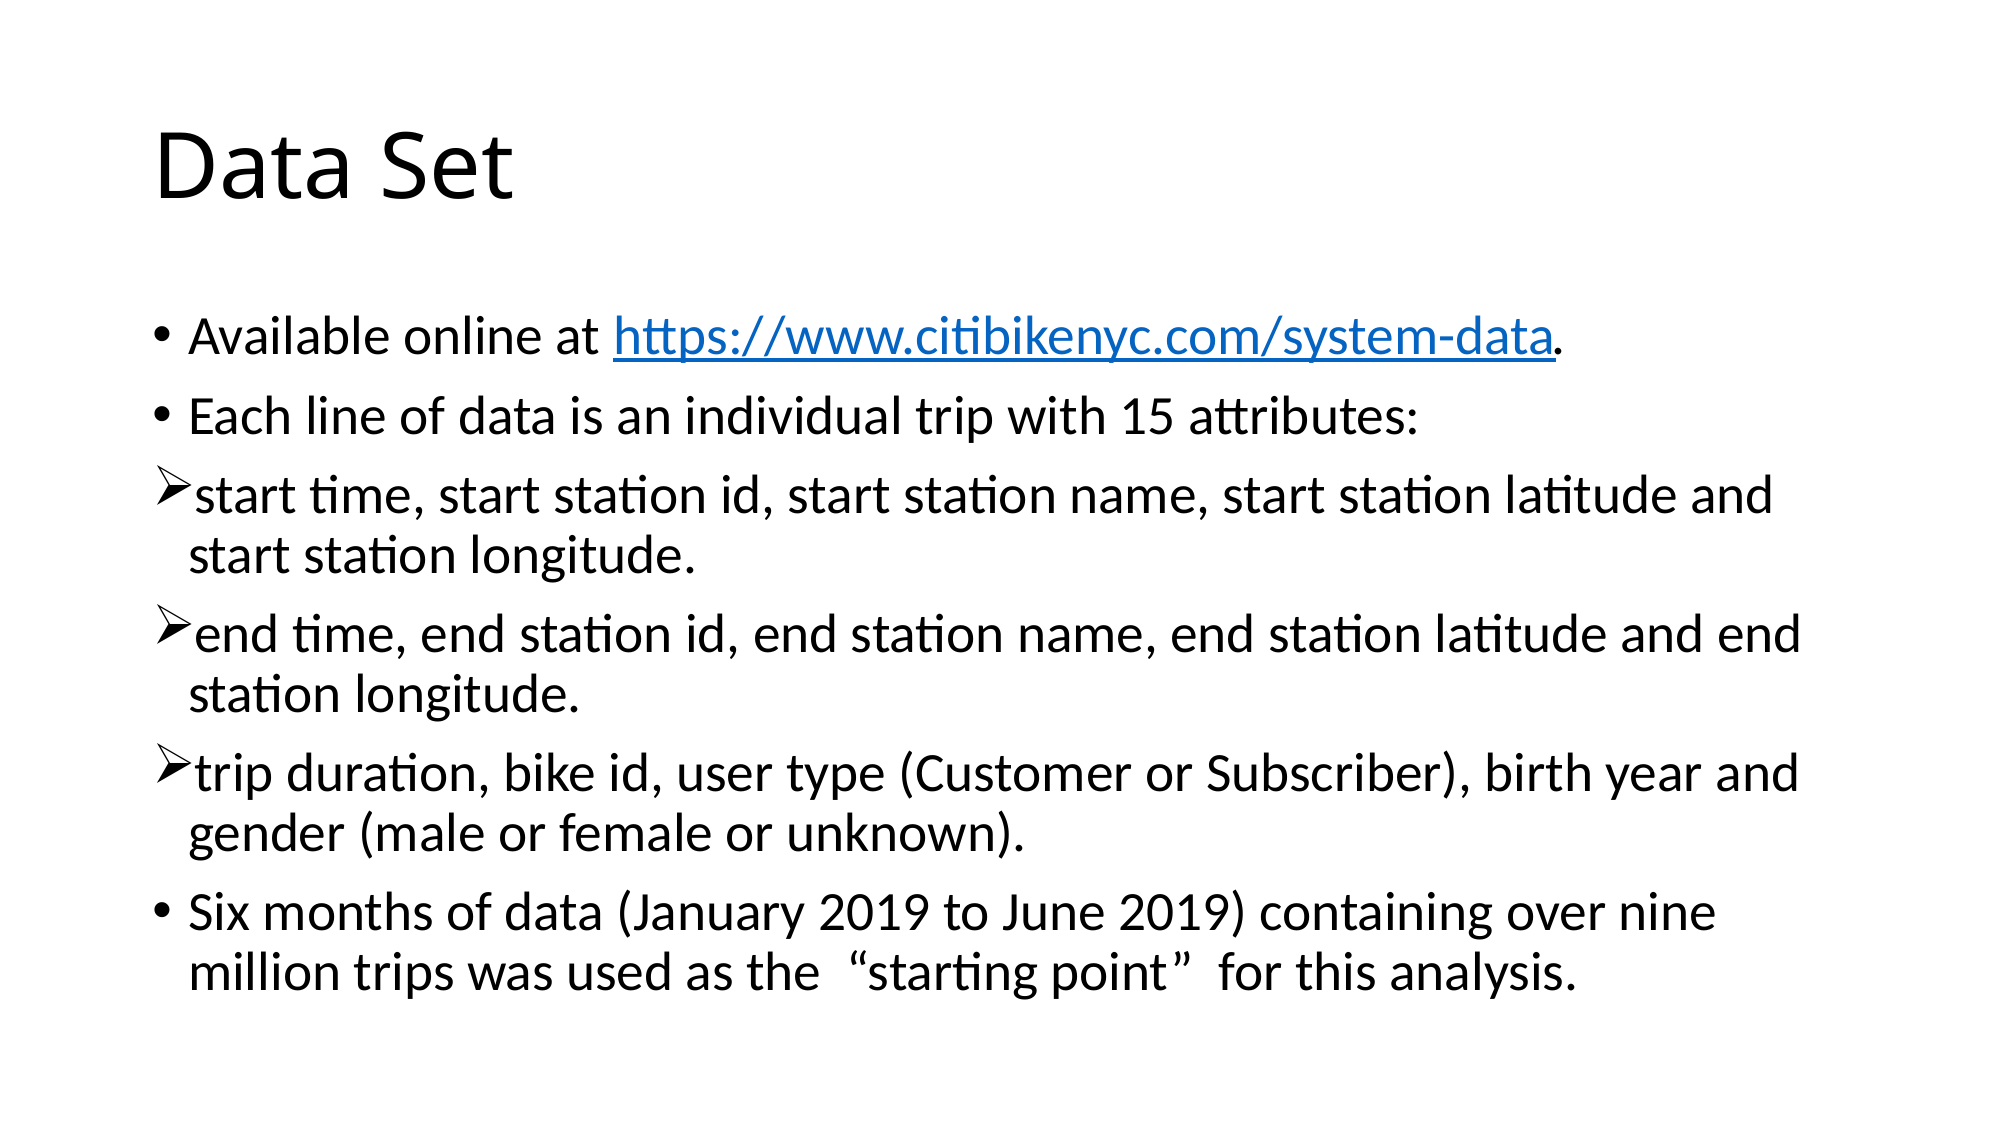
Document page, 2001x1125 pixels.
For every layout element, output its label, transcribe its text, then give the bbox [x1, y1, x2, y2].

title Data Set [137, 59, 1863, 278]
list Available online at https://www.citibikenyc.com/system-data. Each line of data is an individual trip with 15 attributes: start time, start station id, start station name, start station latitude and start station longitude. end time, end station id, end station name, end station latitude and end station longitude. trip duration, bike id, user type (Customer or Subscriber), birth year and gender (male or female or unknown). Six months of data (January 2019 to June 2019) containing over nine million trips was used as the “starting point” for this analysis. [137, 299, 1863, 1014]
